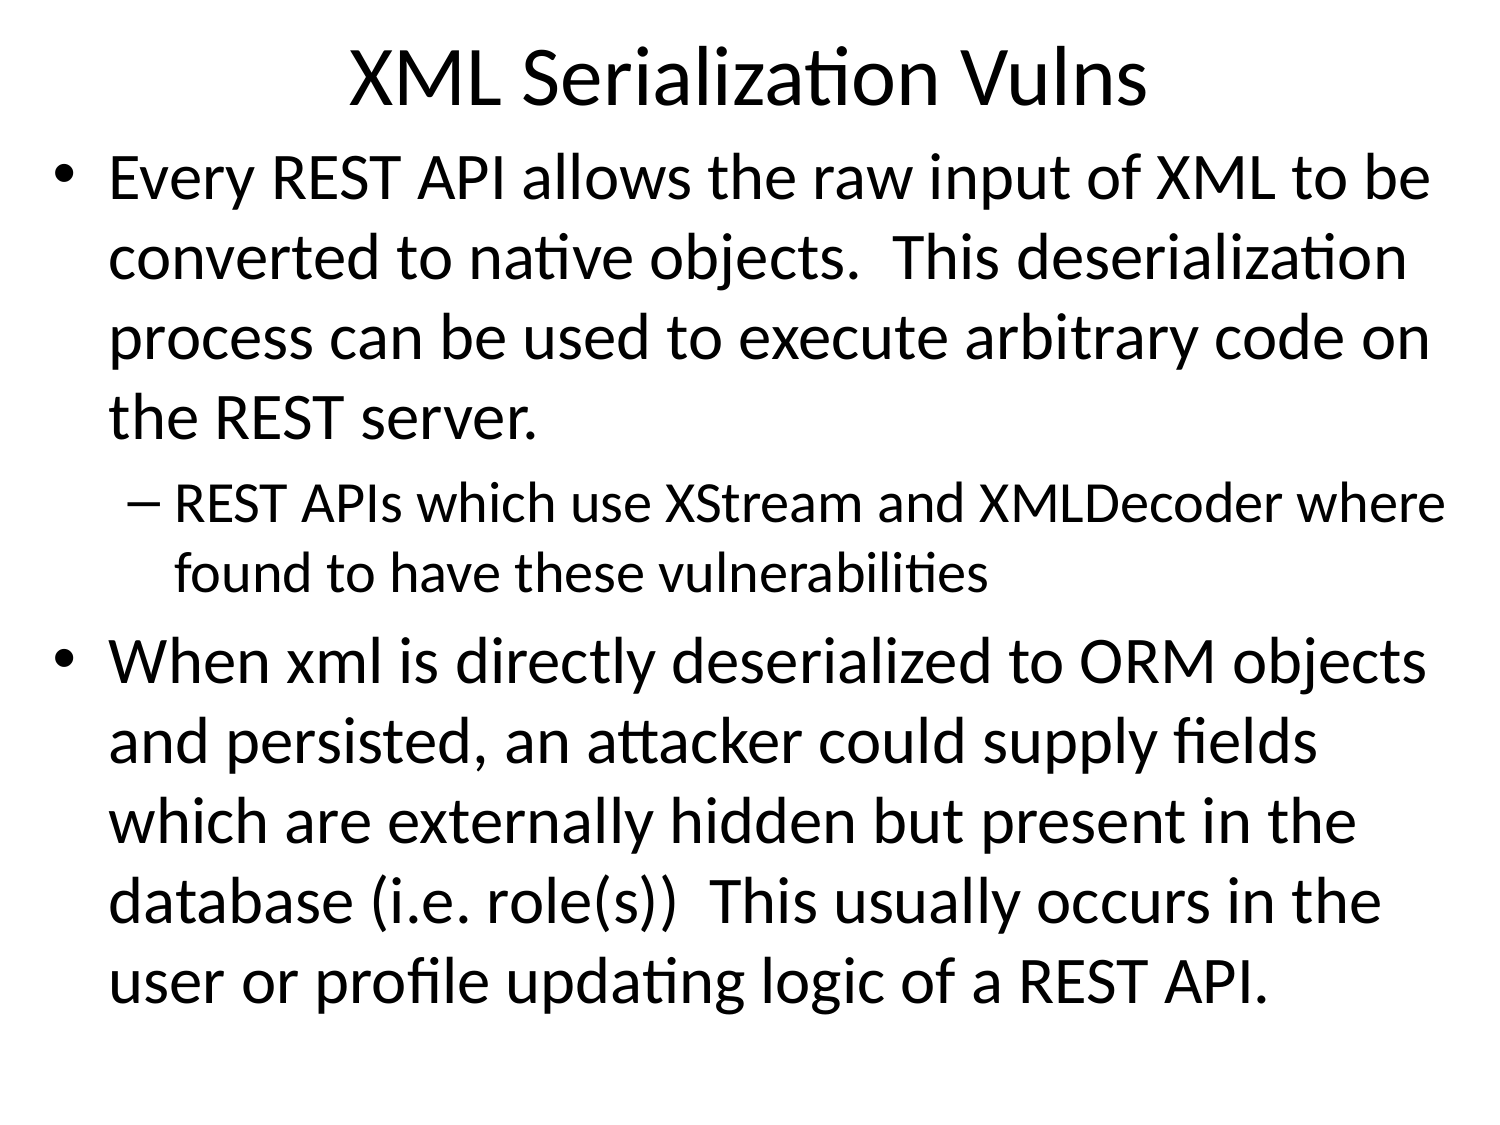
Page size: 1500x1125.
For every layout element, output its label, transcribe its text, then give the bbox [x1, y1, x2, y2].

title XML Serialization Vulns [75, 12, 1425, 125]
list Every REST API allows the raw input of XML to be converted to native objects. This deserialization process can be used to execute arbitrary code on the REST server. REST APIs which use XStream and XMLDecoder where found to have these vulnerabilities When xml is directly deserialized to ORM objects and persisted, an attacker could supply fields which are externally hidden but present in the database (i.e. role(s)) This usually occurs in the user or profile updating logic of a REST API. [37, 125, 1463, 1100]
